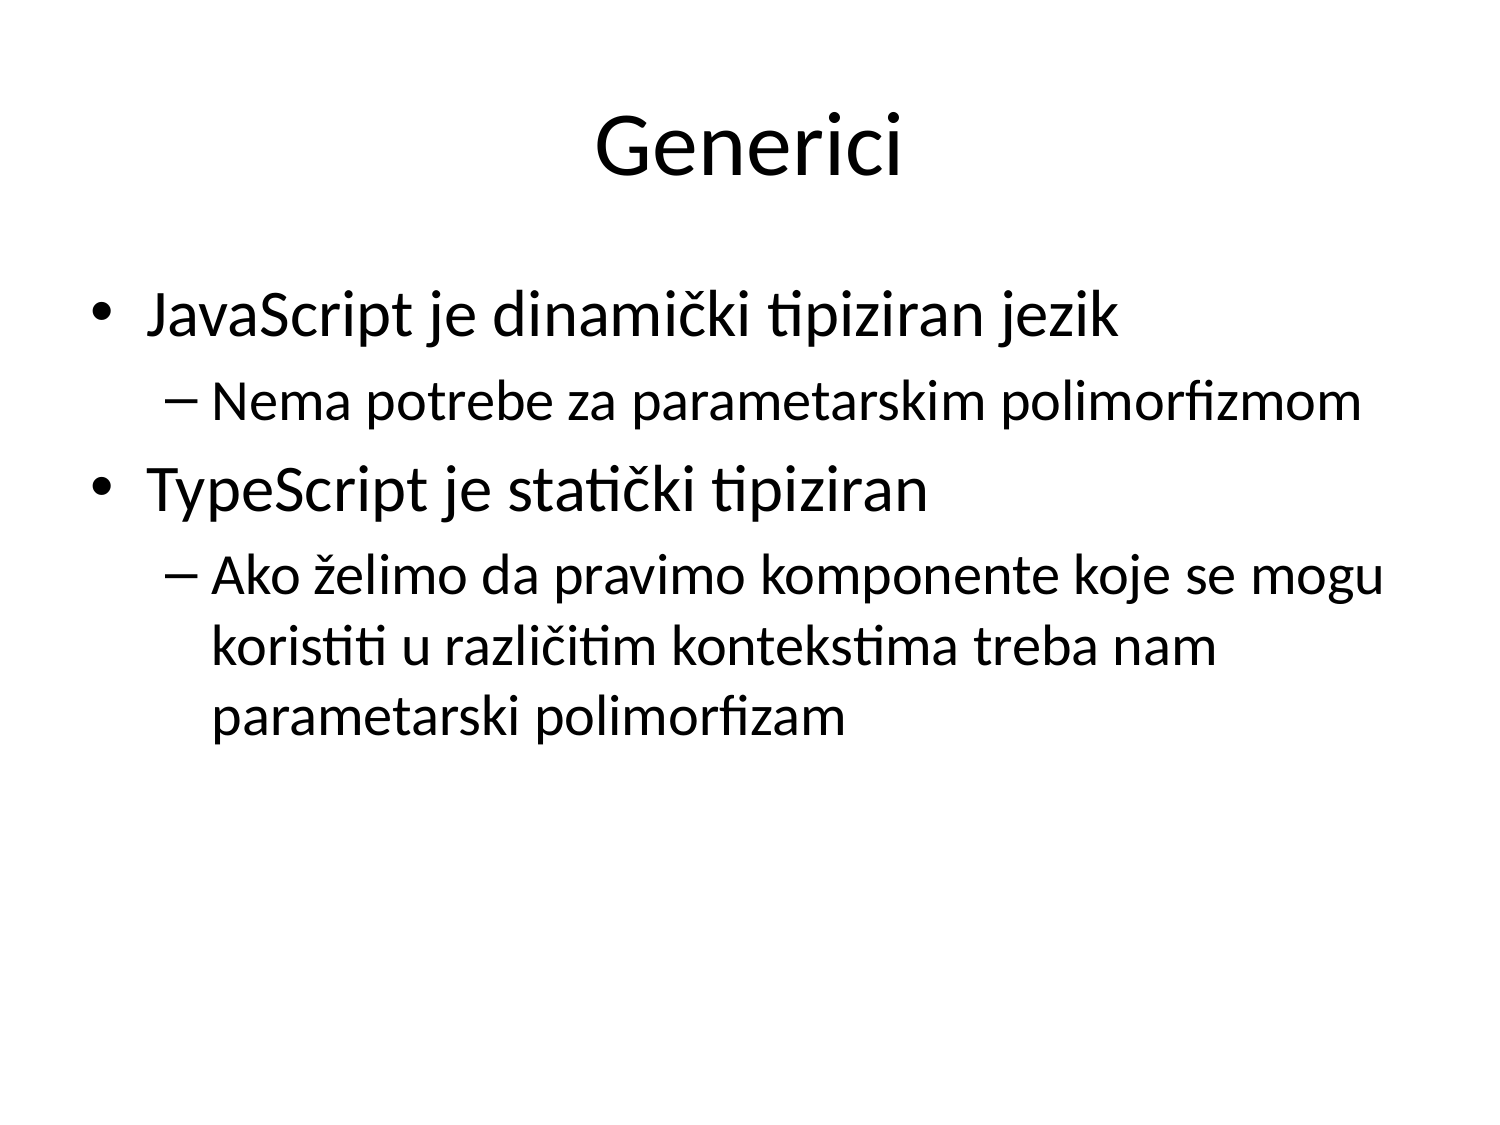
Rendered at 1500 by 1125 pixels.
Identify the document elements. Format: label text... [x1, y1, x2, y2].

list JavaScript je dinamički tipiziran jezik Nema potrebe za parametarskim polimorfizmom TypeScript je statički tipiziran Ako želimo da pravimo komponente koje se mogu koristiti u različitim kontekstima treba nam parametarski polimorfizam [75, 262, 1425, 1005]
title Generici [75, 45, 1425, 233]
